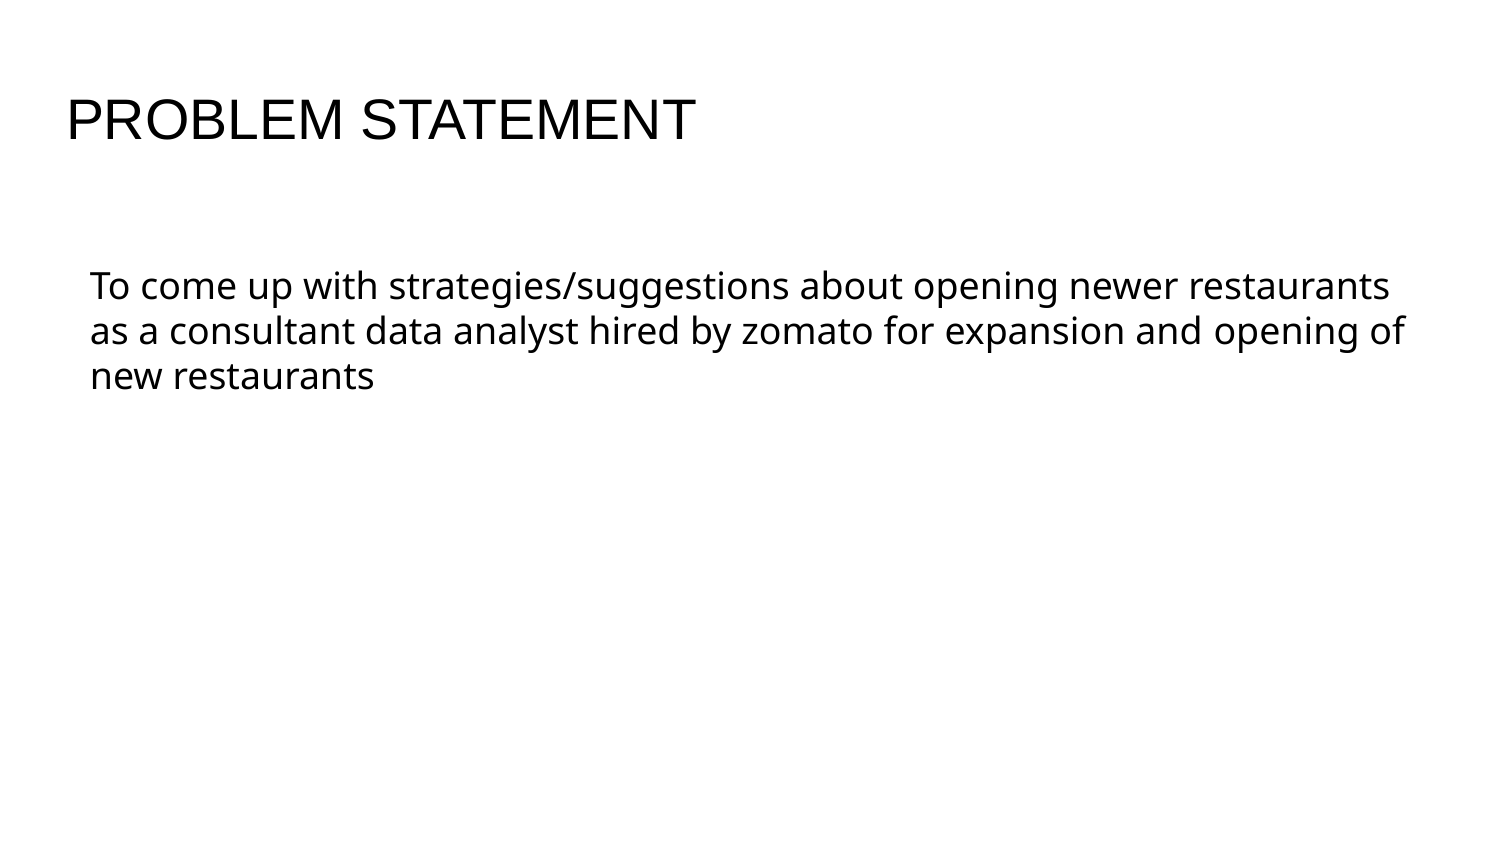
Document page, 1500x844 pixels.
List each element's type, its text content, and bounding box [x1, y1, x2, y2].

text_box To come up with strategies/suggestions about opening newer restaurants as a consultant data analyst hired by zomato for expansion and opening of new restaurants [74, 246, 1426, 412]
title PROBLEM STATEMENT [51, 72, 1449, 167]
